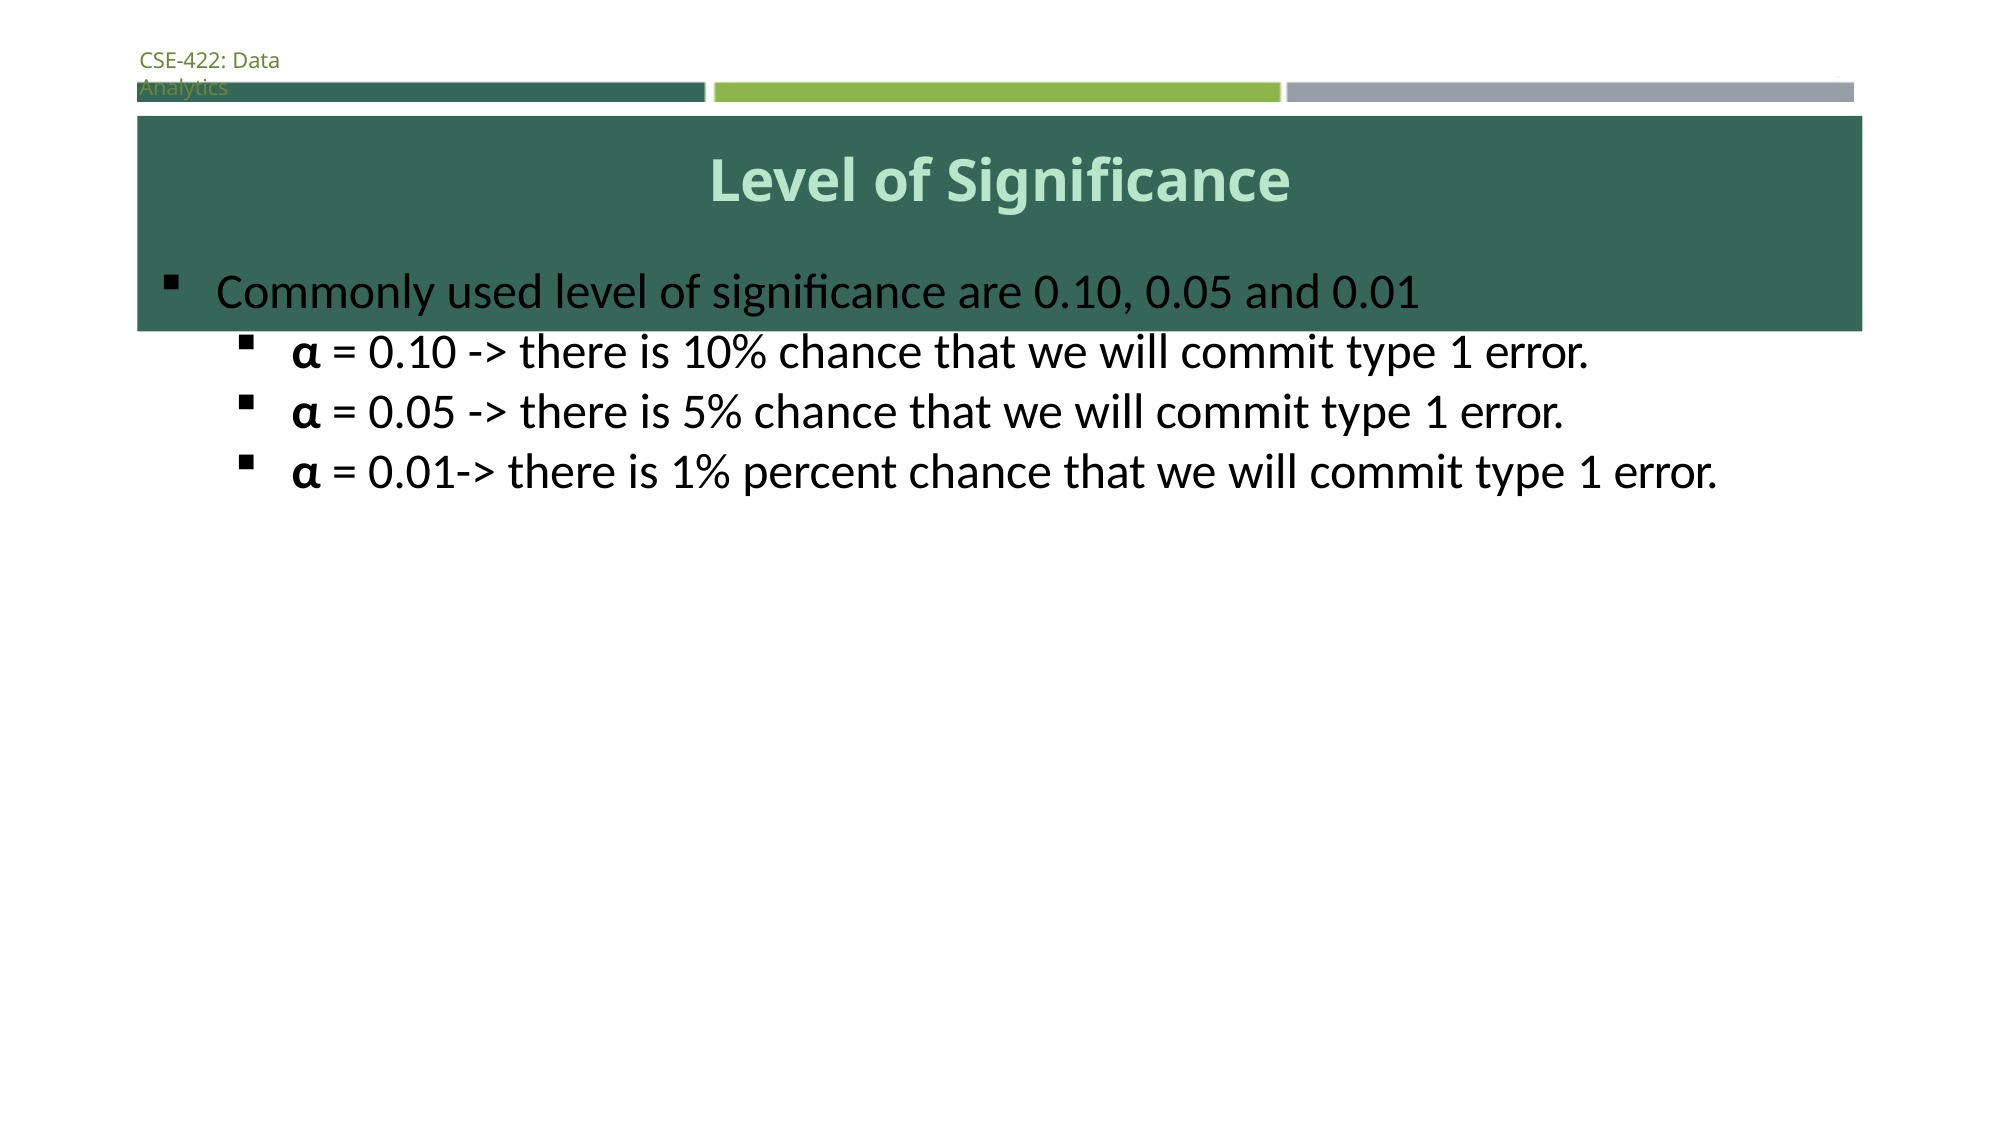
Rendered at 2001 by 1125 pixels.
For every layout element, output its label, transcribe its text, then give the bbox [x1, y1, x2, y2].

picture [137, 75, 1854, 102]
text_box CSE-422: Data Analytics [137, 44, 374, 75]
title Level of Significance [137, 115, 1863, 332]
text_box Commonly used level of significance are 0.10, 0.05 and 0.01 α = 0.10 -> there is 10% chance that we will commit type 1 error. α = 0.05 -> there is 5% chance that we will commit type 1 error. α = 0.01-> there is 1% percent chance that we will commit type 1 error. [158, 256, 1730, 499]
